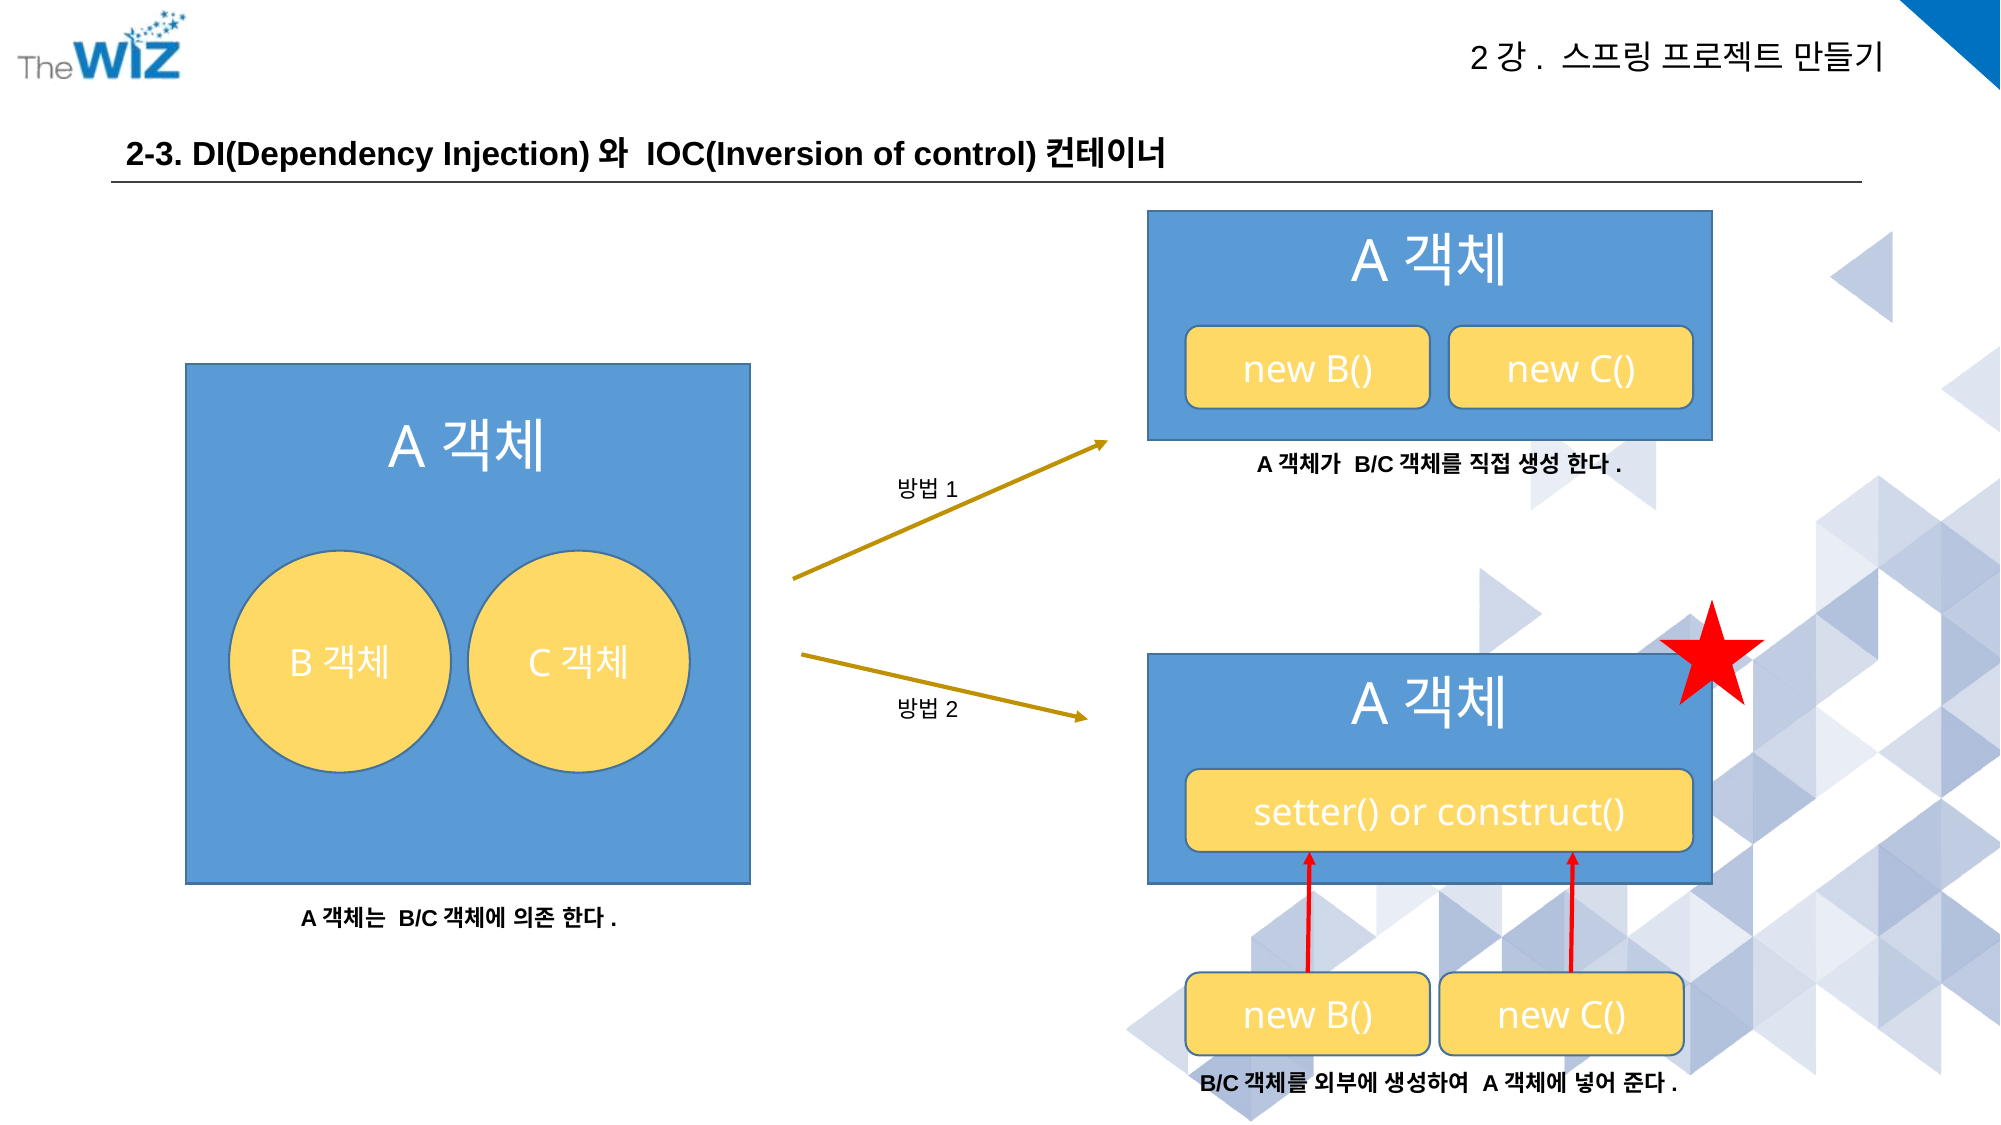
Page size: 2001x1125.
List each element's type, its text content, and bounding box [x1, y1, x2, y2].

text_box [168, 211, 1765, 1105]
text_box 2-3. DI(Dependency Injection)와 IOC(Inversion of control)컨테이너 [111, 124, 1863, 180]
picture [0, 0, 215, 90]
